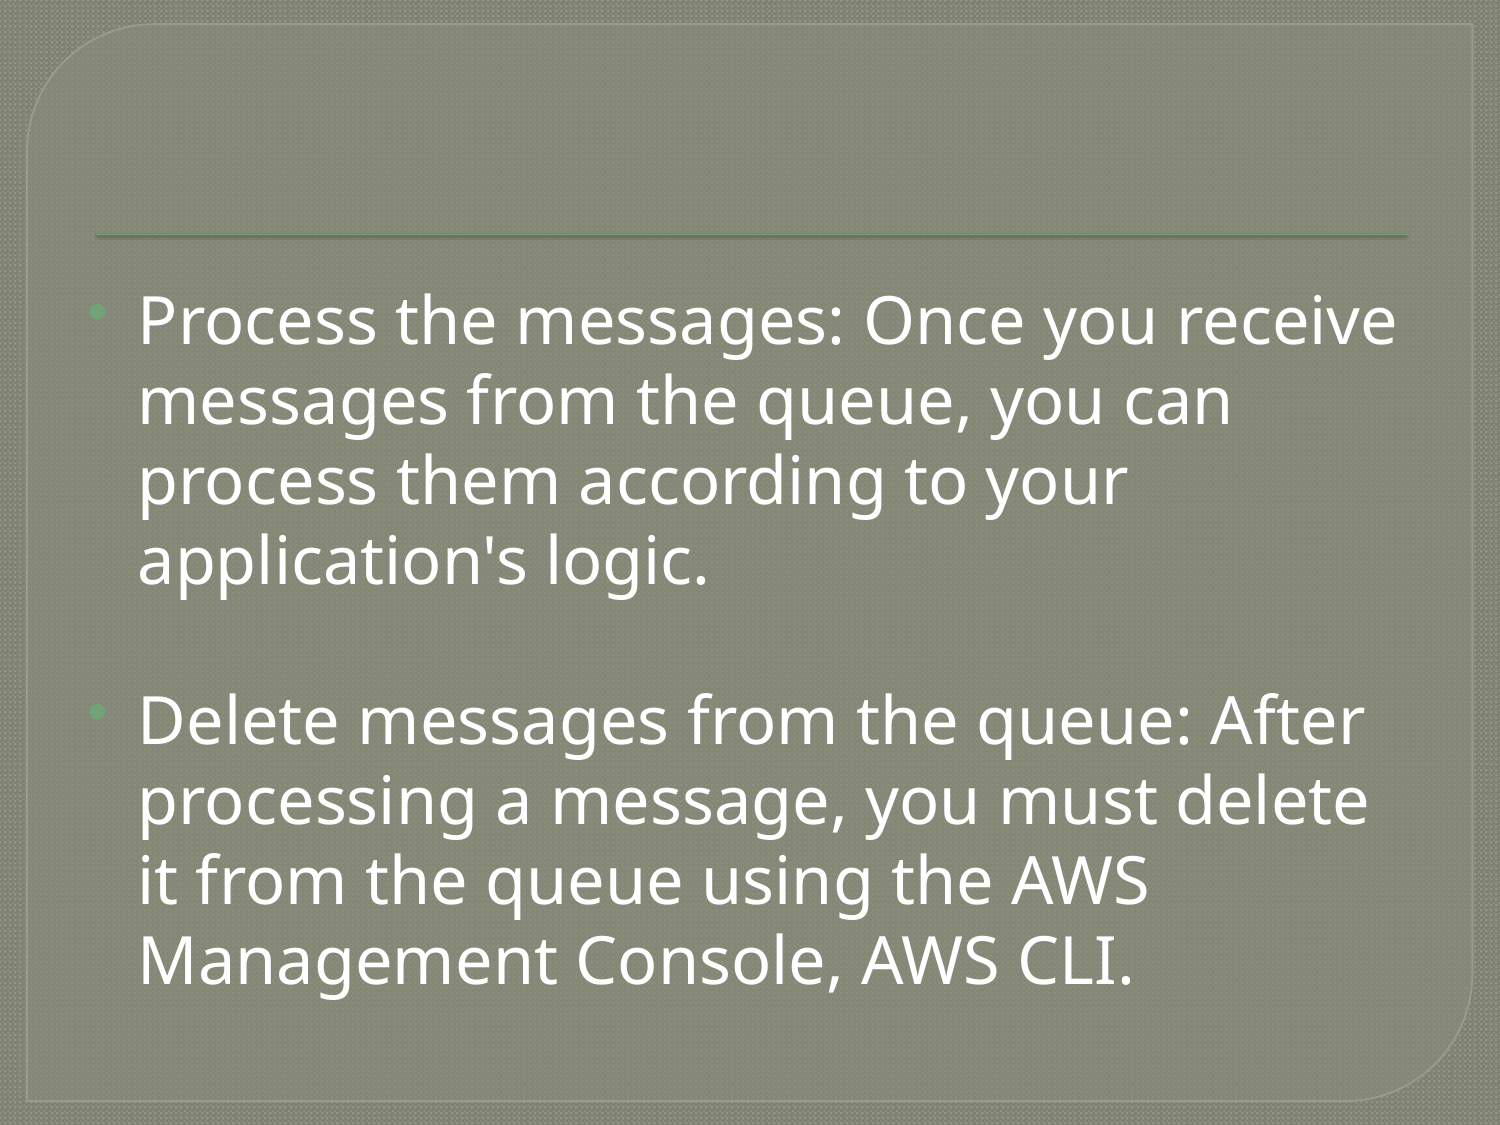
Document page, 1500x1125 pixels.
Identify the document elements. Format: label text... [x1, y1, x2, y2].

list Process the messages: Once you receive messages from the queue, you can process them according to your application's logic. Delete messages from the queue: After processing a message, you must delete it from the queue using the AWS Management Console, AWS CLI. [75, 270, 1425, 1013]
